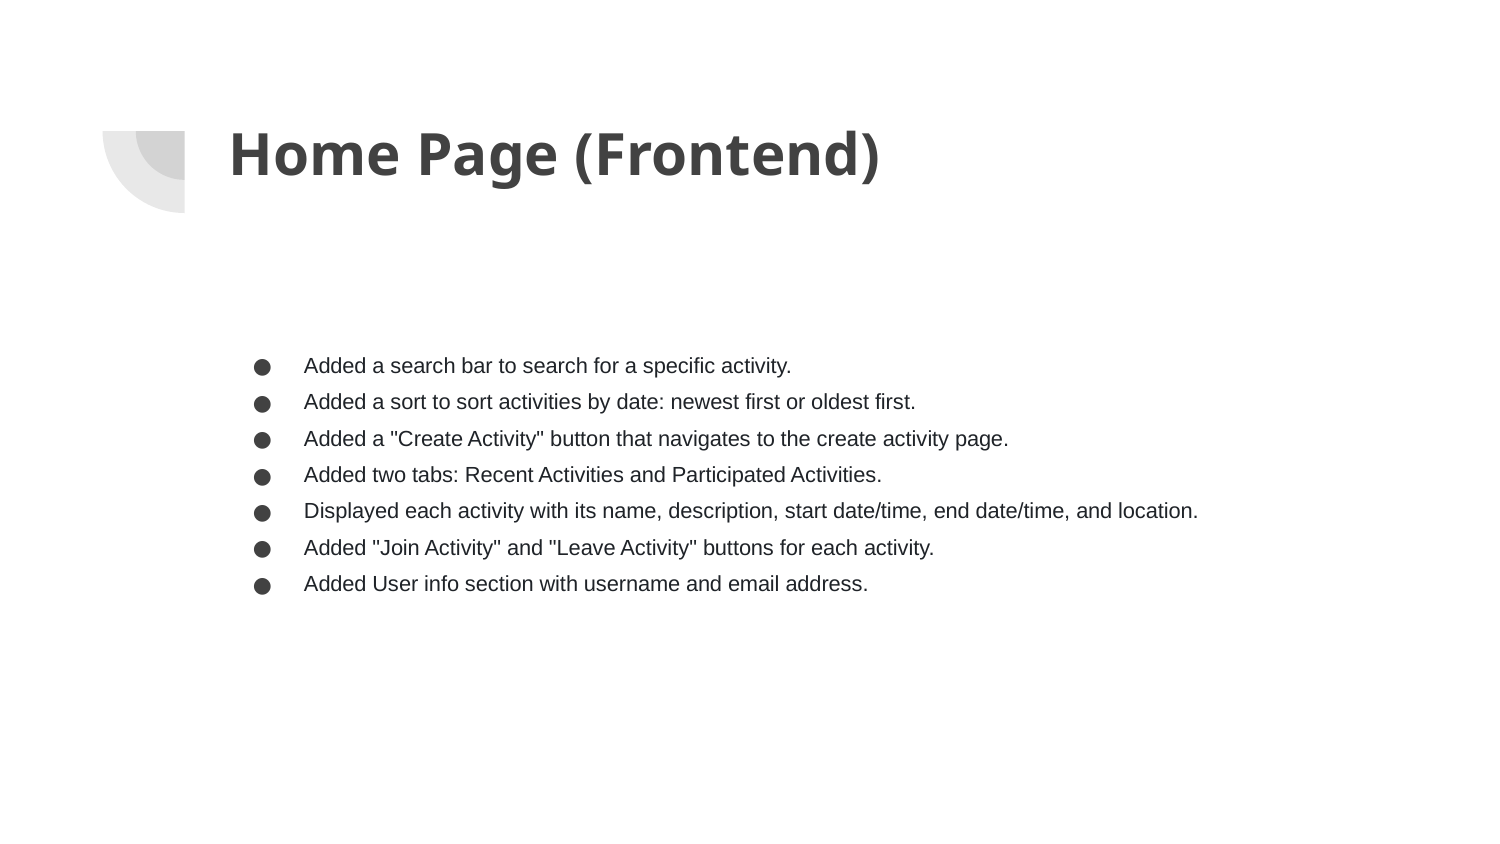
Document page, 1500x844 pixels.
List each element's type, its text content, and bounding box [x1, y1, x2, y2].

list Added a search bar to search for a specific activity. Added a sort to sort activities by date: newest first or oldest first. Added a "Create Activity" button that navigates to the create activity page. Added two tabs: Recent Activities and Participated Activities. Displayed each activity with its name, description, start date/time, end date/time, and location. Added "Join Activity" and "Leave Activity" buttons for each activity. Added User info section with username and email address. [213, 326, 1368, 744]
title Home Page (Frontend) [213, 98, 1368, 263]
